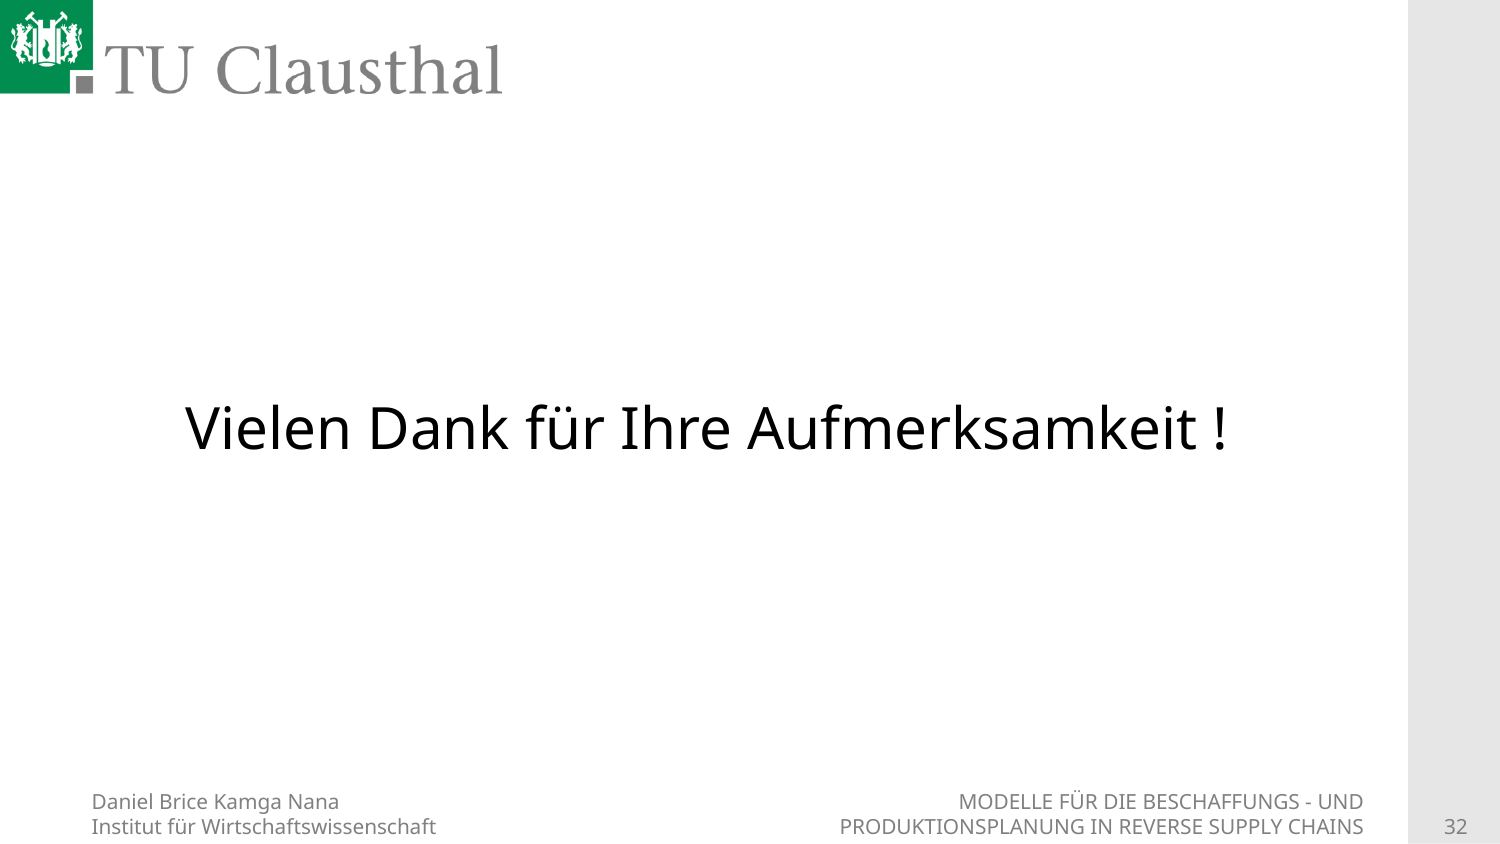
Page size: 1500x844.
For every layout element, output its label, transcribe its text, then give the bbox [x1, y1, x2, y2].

picture [0, 0, 502, 94]
list Vielen Dank für Ihre Aufmerksamkeit ! [64, 383, 1365, 460]
